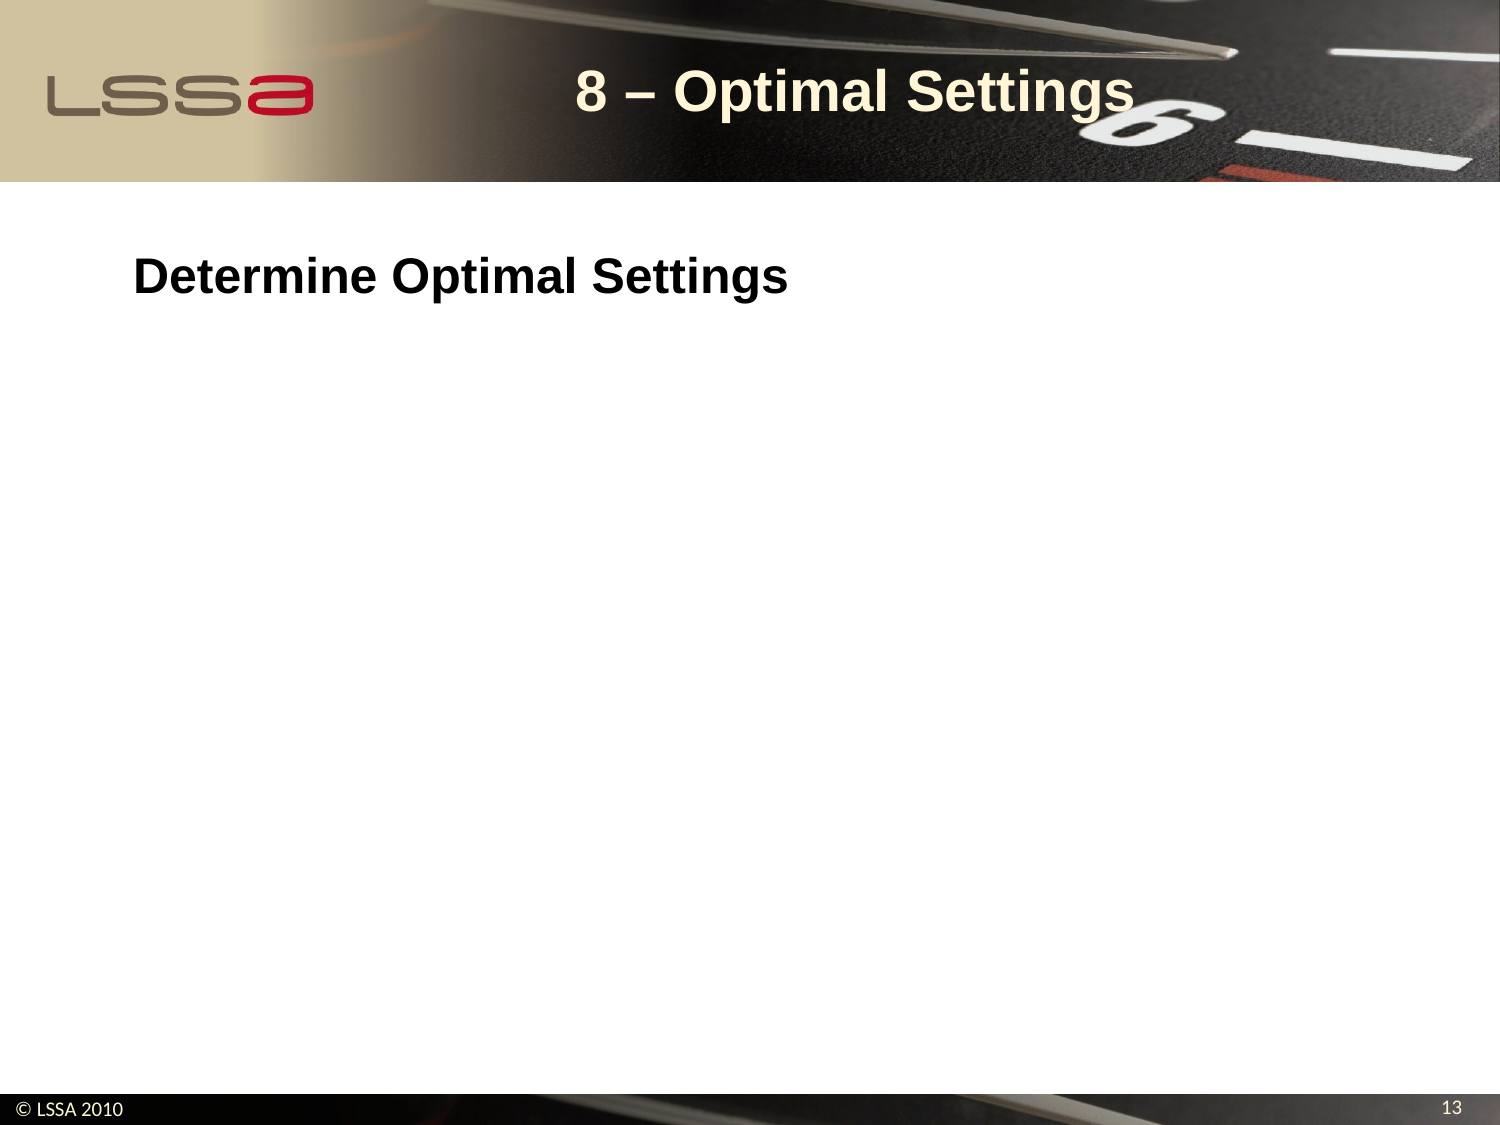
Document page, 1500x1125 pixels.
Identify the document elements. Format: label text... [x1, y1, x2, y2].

picture [0, 0, 1500, 182]
list Determine Optimal Settings [118, 236, 1418, 1063]
picture [0, 1094, 1500, 1125]
title 8 – Optimal Settings [324, 39, 1388, 138]
